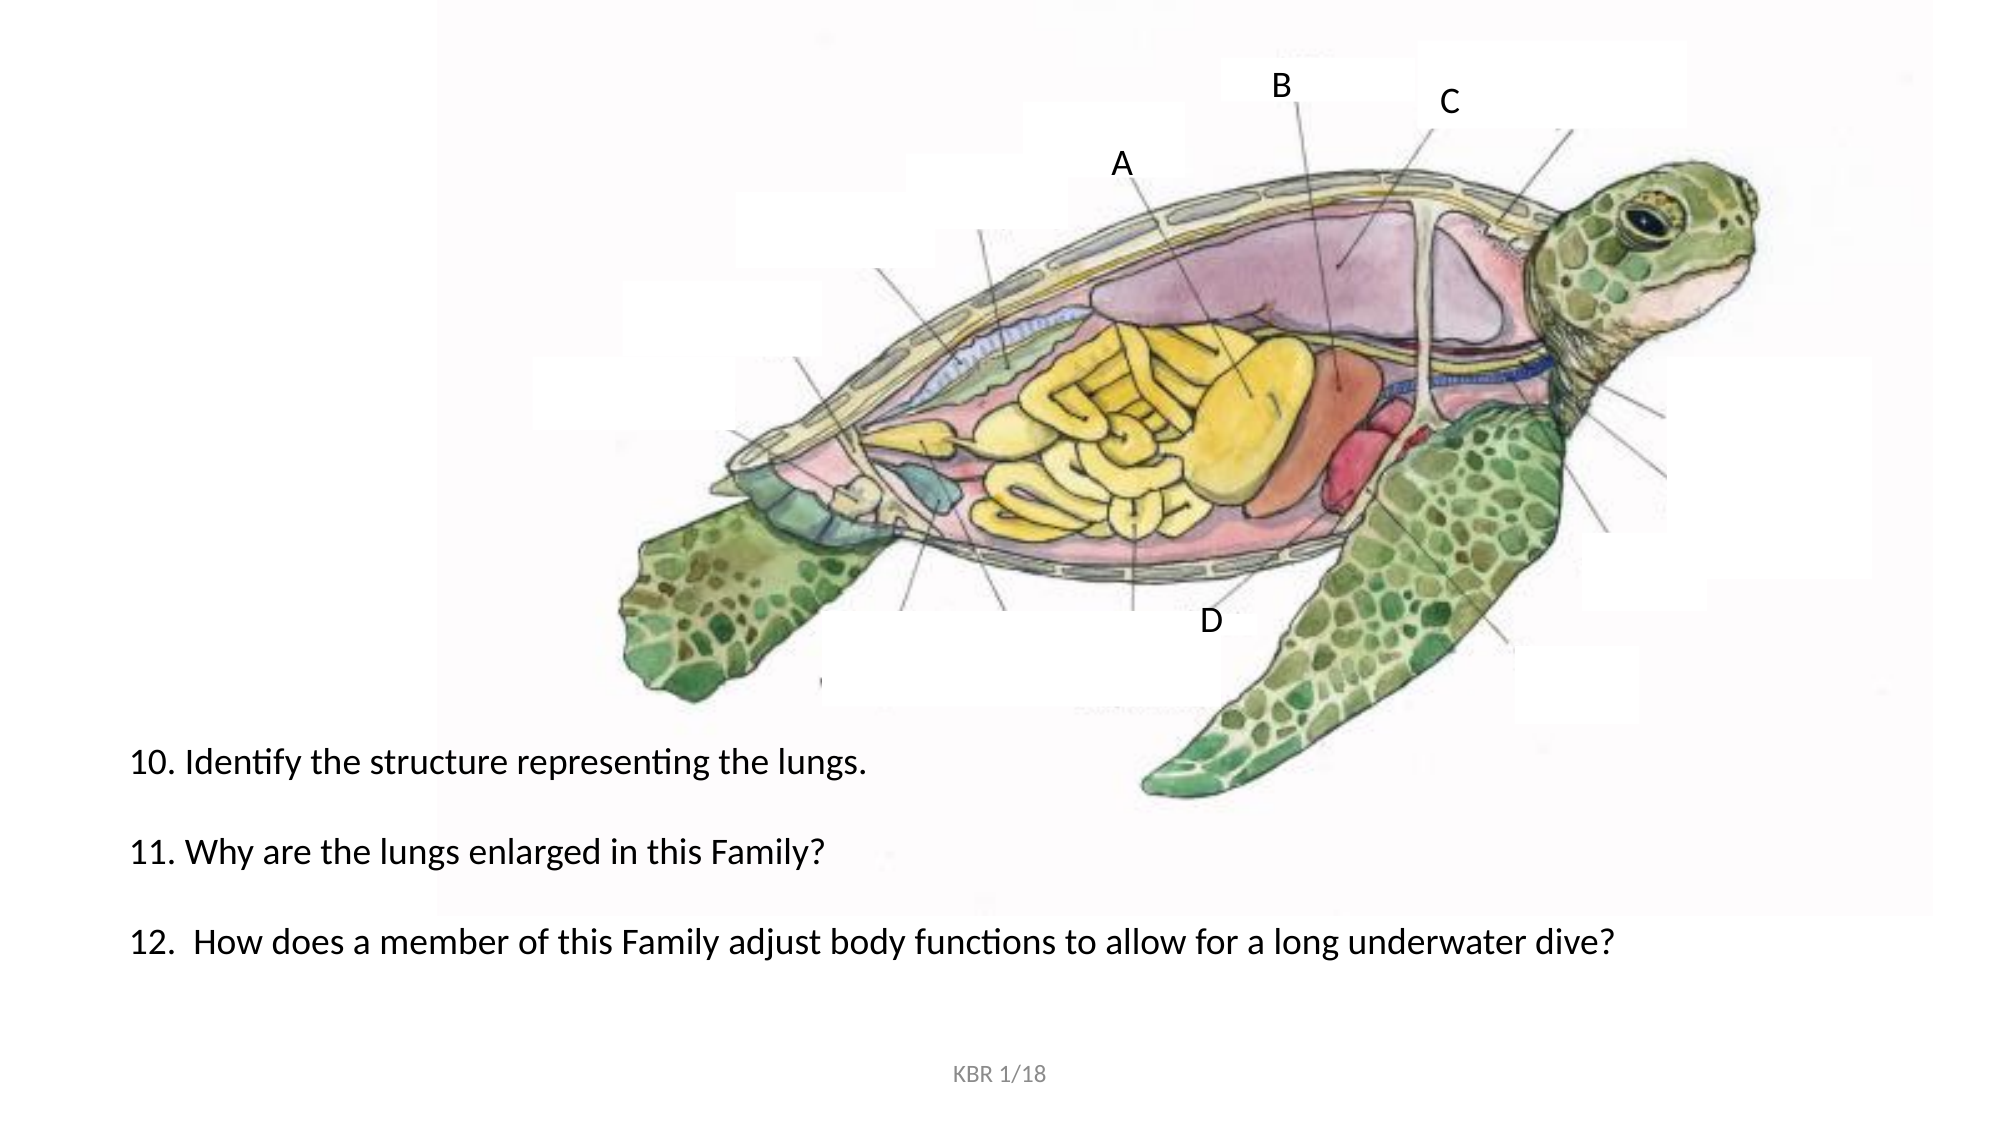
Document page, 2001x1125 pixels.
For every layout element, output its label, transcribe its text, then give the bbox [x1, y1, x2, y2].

footer KBR 1/18 [662, 1060, 1338, 1103]
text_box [437, 0, 1933, 916]
text_box 10. Identify the structure representing the lungs. 11. Why are the lungs enlarged in this Family? 12. How does a member of this Family adjust body functions to allow for a long underwater dive? [114, 729, 1791, 1060]
